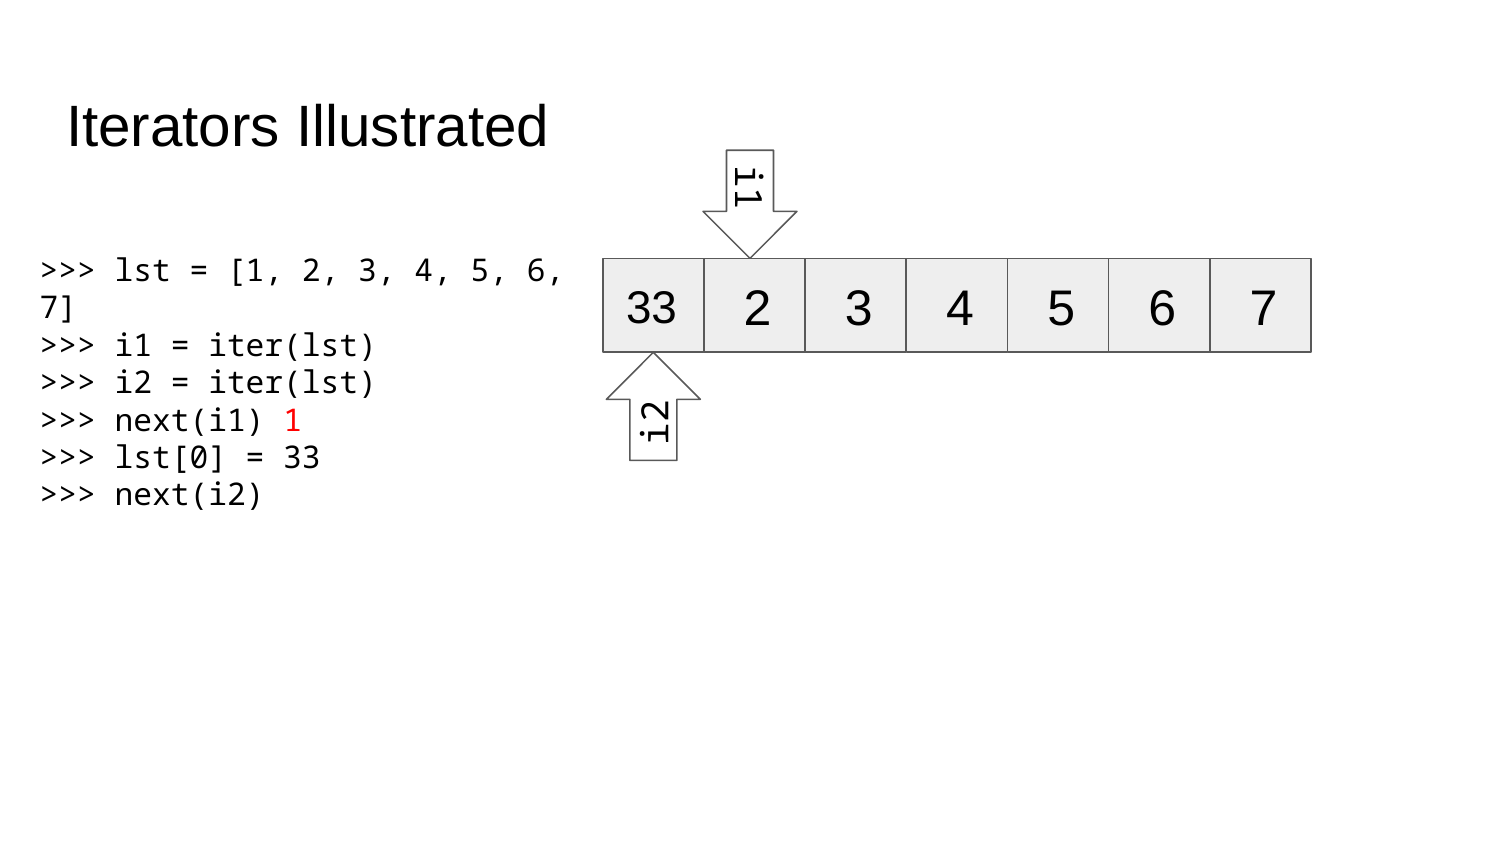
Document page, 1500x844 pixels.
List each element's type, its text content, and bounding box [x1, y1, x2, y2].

text_box i1 [702, 150, 797, 259]
title Iterators Illustrated [51, 72, 1449, 167]
text_box 7 [1209, 258, 1311, 353]
text_box i2 [606, 352, 701, 461]
text_box 5 [1007, 258, 1108, 353]
text_box 4 [906, 258, 1007, 353]
text_box 6 [1108, 258, 1209, 353]
text_box 2 [703, 258, 805, 353]
text_box 33 [603, 258, 703, 353]
text_box 3 [805, 258, 906, 353]
text_box >>> lst = [1, 2, 3, 4, 5, 6, 7] >>> i1 = iter(lst) >>> i2 = iter(lst) >>> next(i1) 1 >>> lst[0] = 33 >>> next(i2) [24, 234, 603, 816]
